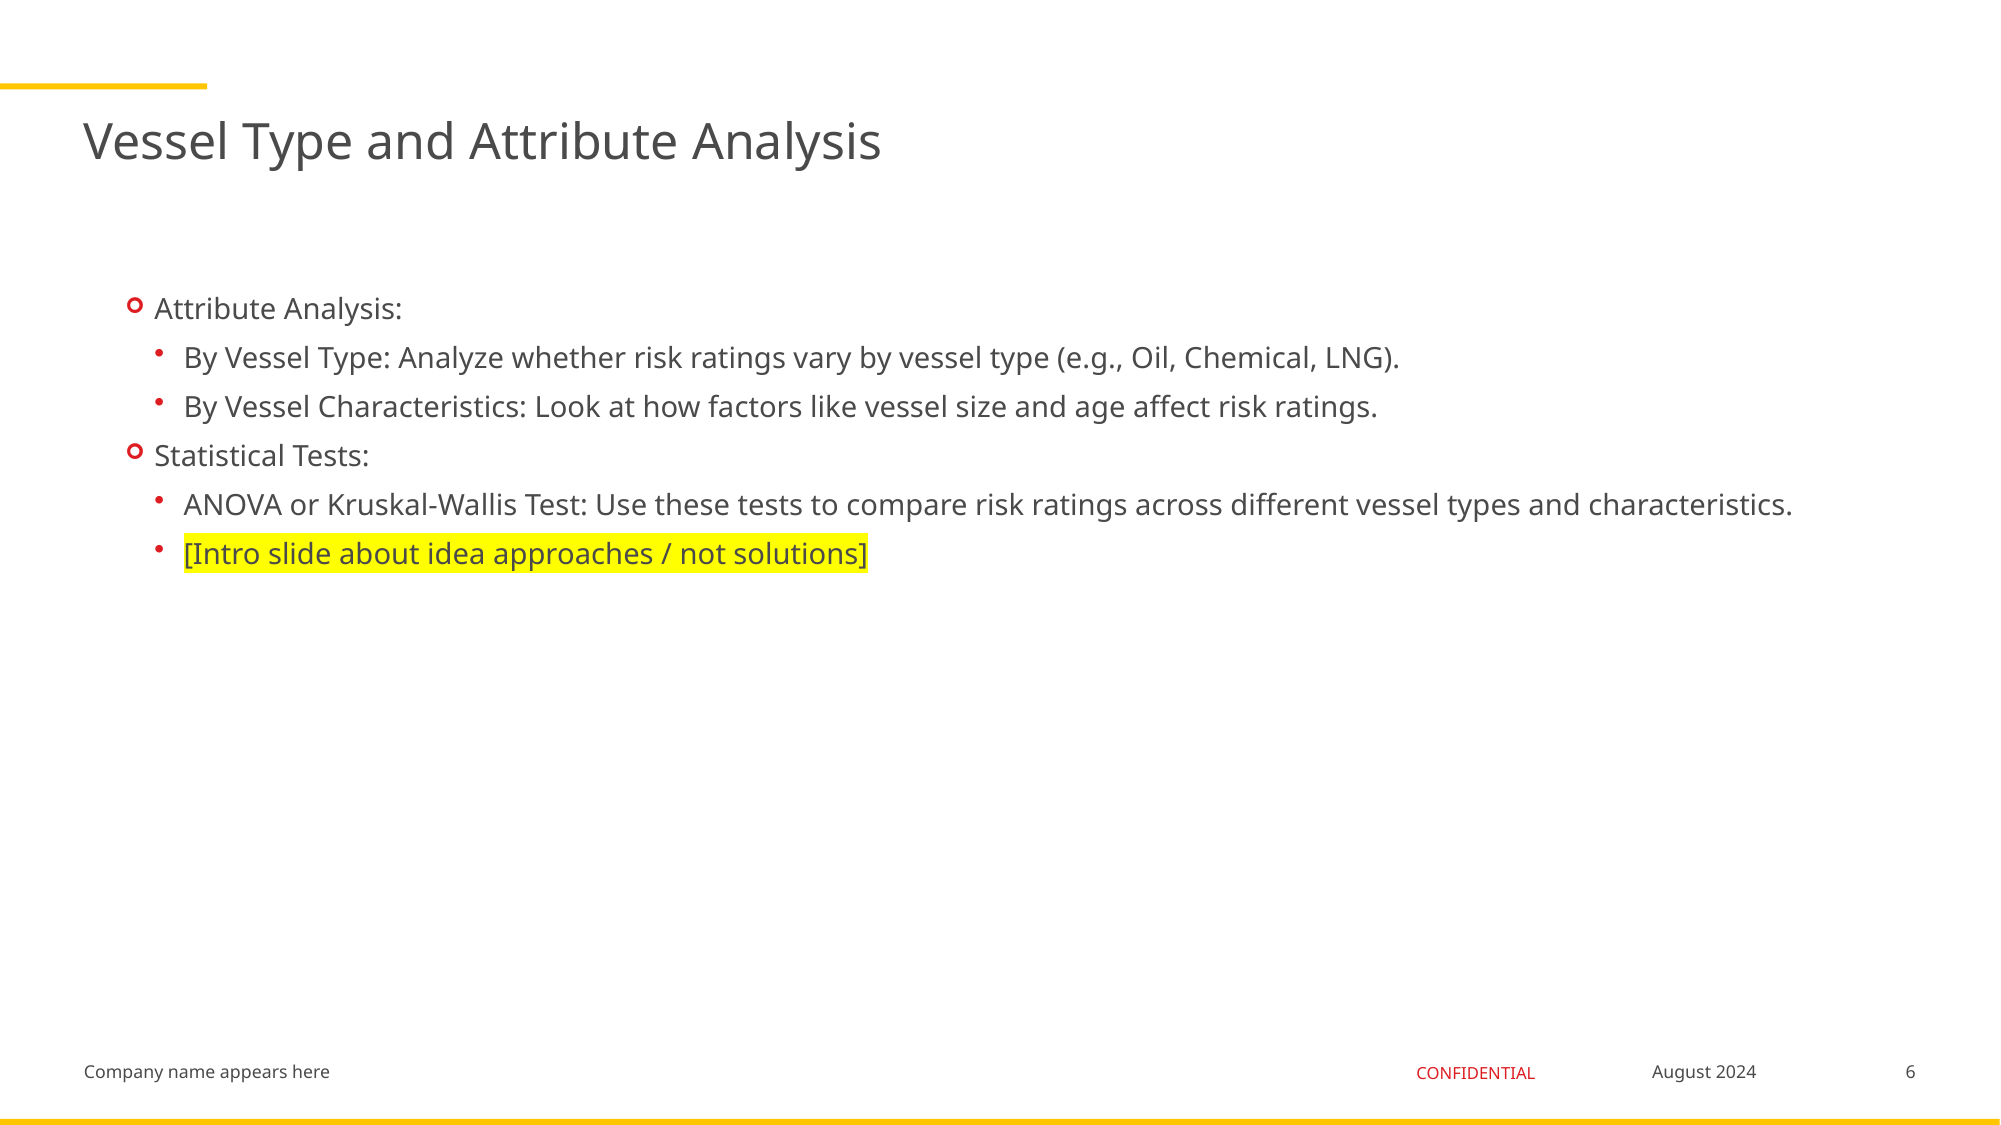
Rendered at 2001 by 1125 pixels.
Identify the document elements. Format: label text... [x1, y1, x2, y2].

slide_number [1586, 1060, 1823, 1101]
title Vessel Type and Attribute Analysis [83, 116, 1917, 250]
slide_number 6 [1857, 1060, 1917, 1101]
list Attribute Analysis: By Vessel Type: Analyze whether risk ratings vary by vessel type (e.g., Oil, Chemical, LNG). By Vessel Characteristics: Look at how factors like vessel size and age affect risk ratings. Statistical Tests: ANOVA or Kruskal-Wallis Test: Use these tests to compare risk ratings across different vessel types and characteristics. [Intro slide about idea approaches / not solutions] [125, 276, 1917, 1044]
